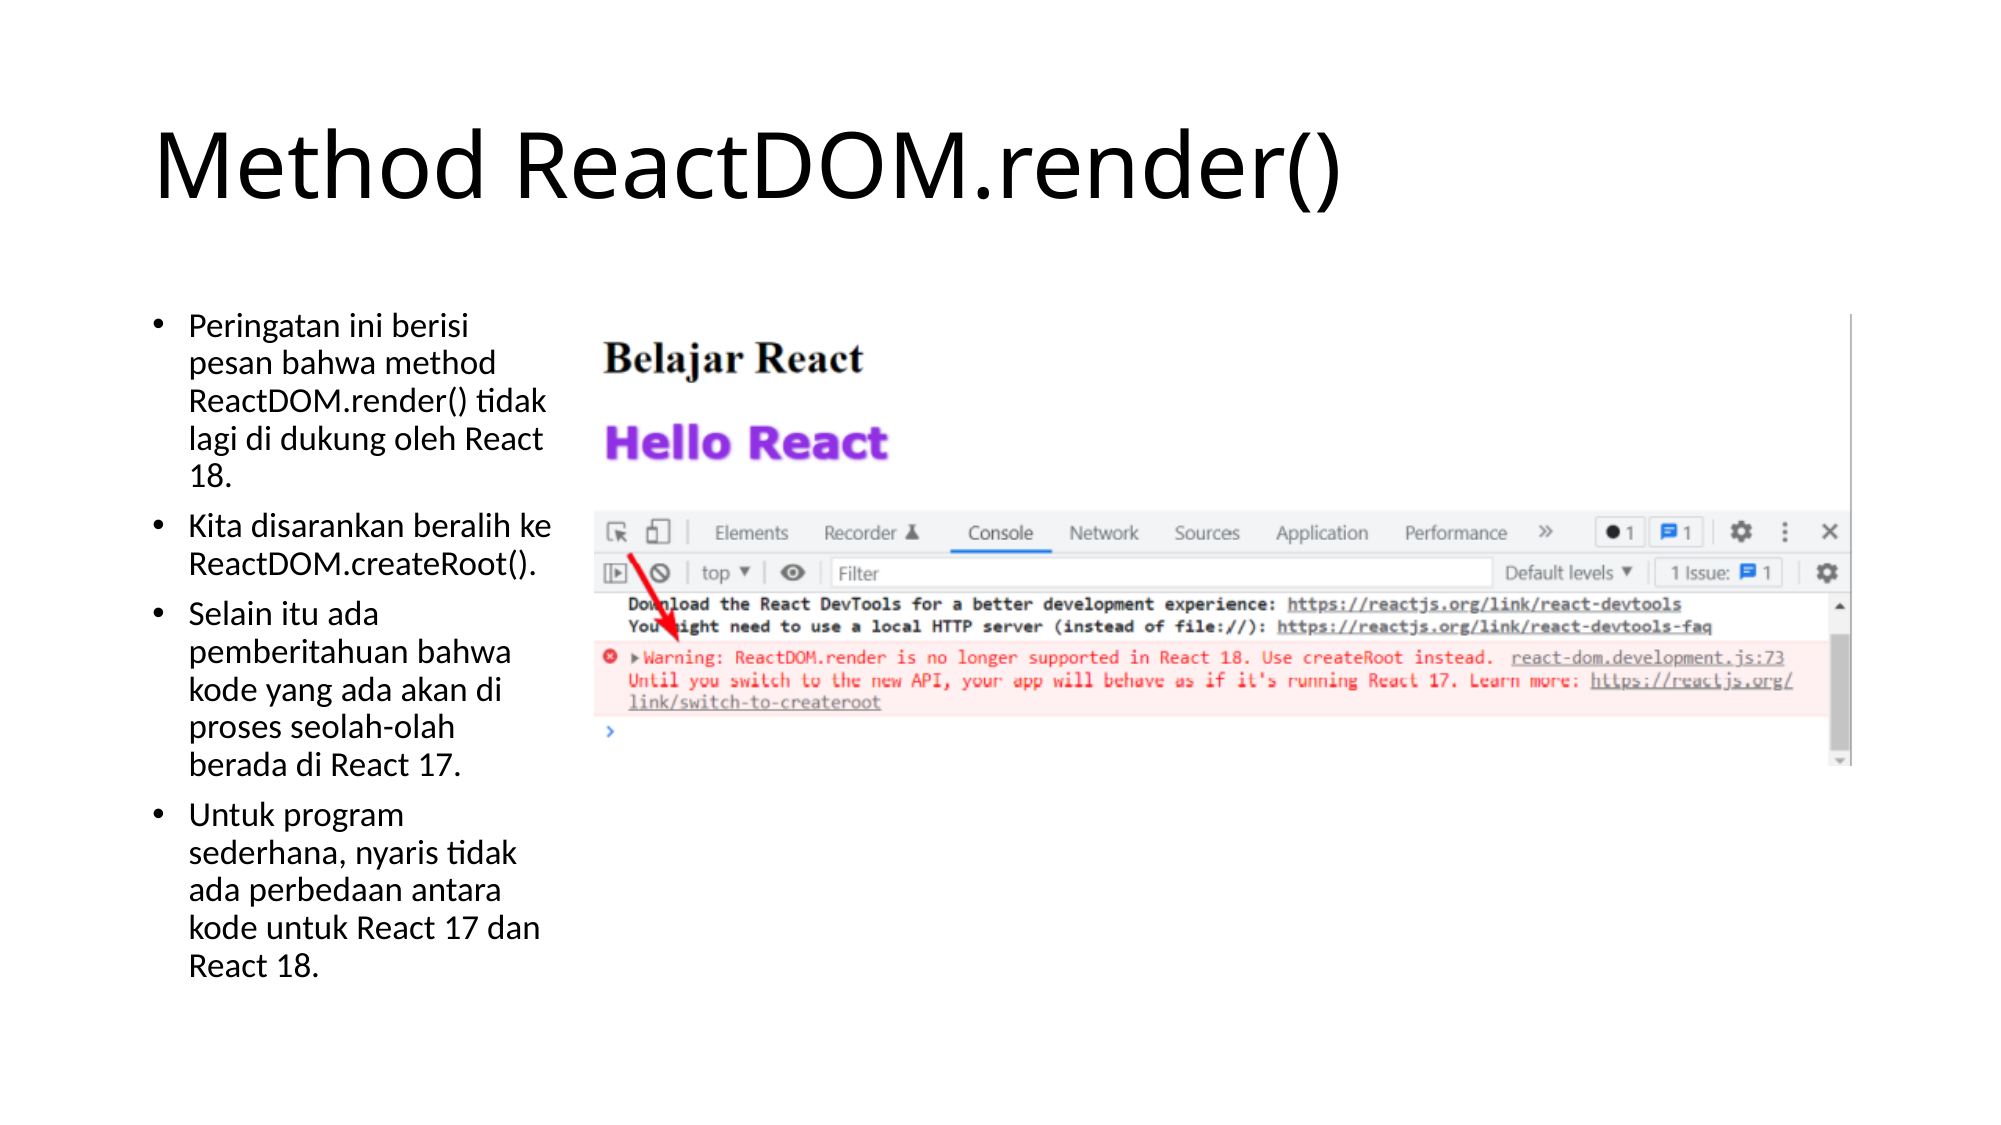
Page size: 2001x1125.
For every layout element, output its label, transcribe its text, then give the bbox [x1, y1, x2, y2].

title Method ReactDOM.render() [137, 59, 1863, 278]
list Peringatan ini berisi pesan bahwa method ReactDOM.render() tidak lagi di dukung oleh React 18. Kita disarankan beralih ke ReactDOM.createRoot(). Selain itu ada pemberitahuan bahwa kode yang ada akan di proses seolah-olah berada di React 17. Untuk program sederhana, nyaris tidak ada perbedaan antara kode untuk React 17 dan React 18. [137, 299, 570, 1014]
picture [594, 314, 1863, 766]
